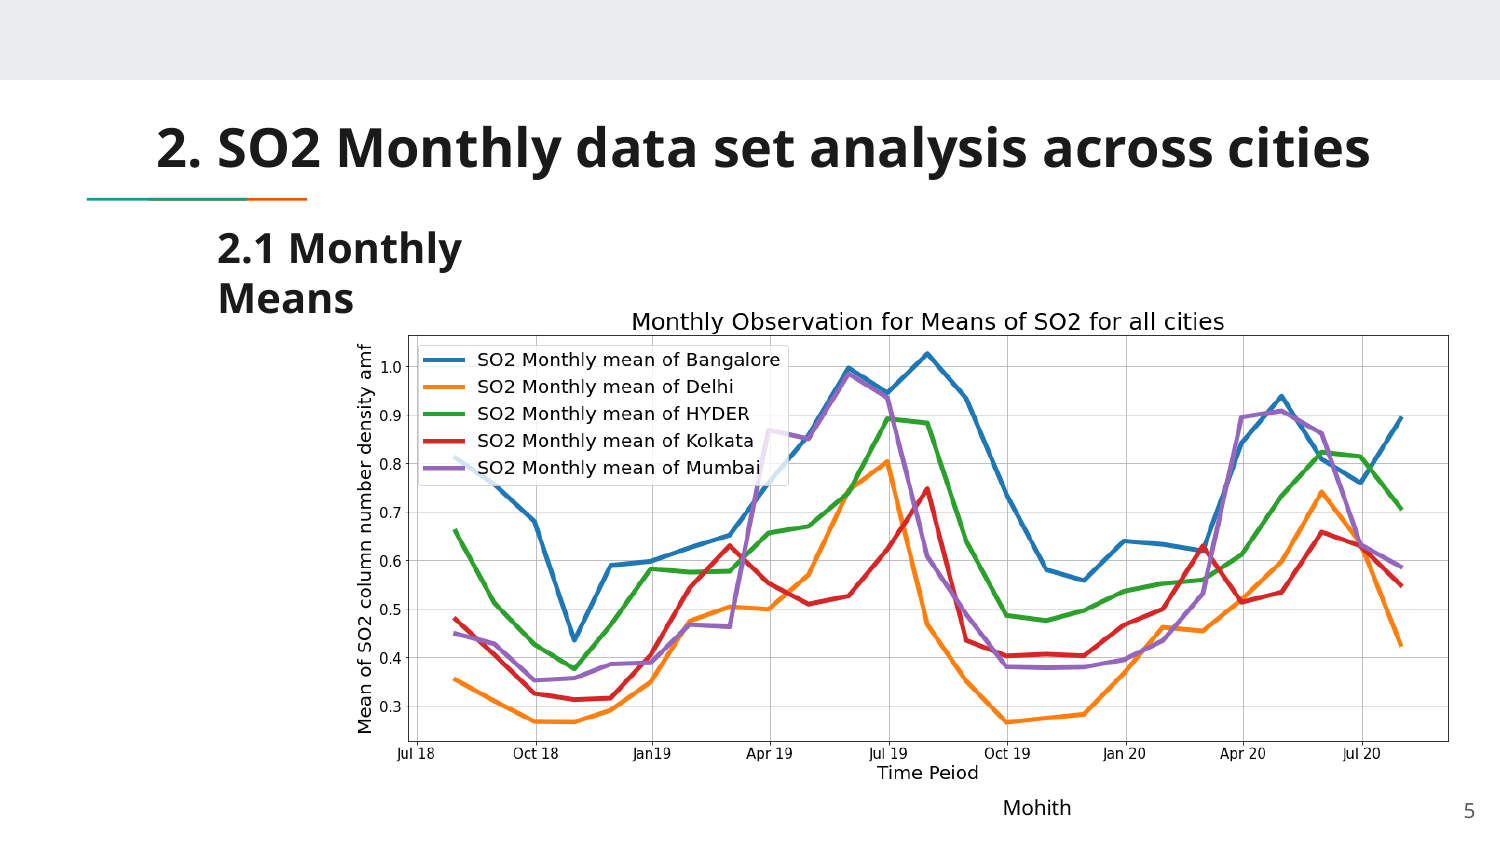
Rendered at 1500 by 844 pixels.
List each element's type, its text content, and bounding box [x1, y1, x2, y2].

slide_number ‹#› [1445, 779, 1491, 844]
text_box Mohith [987, 797, 1445, 844]
picture [350, 304, 1455, 789]
text_box 2. SO2 Monthly data set analysis across cities [141, 97, 1417, 174]
text_box 2.1 Monthly Means [202, 206, 602, 283]
